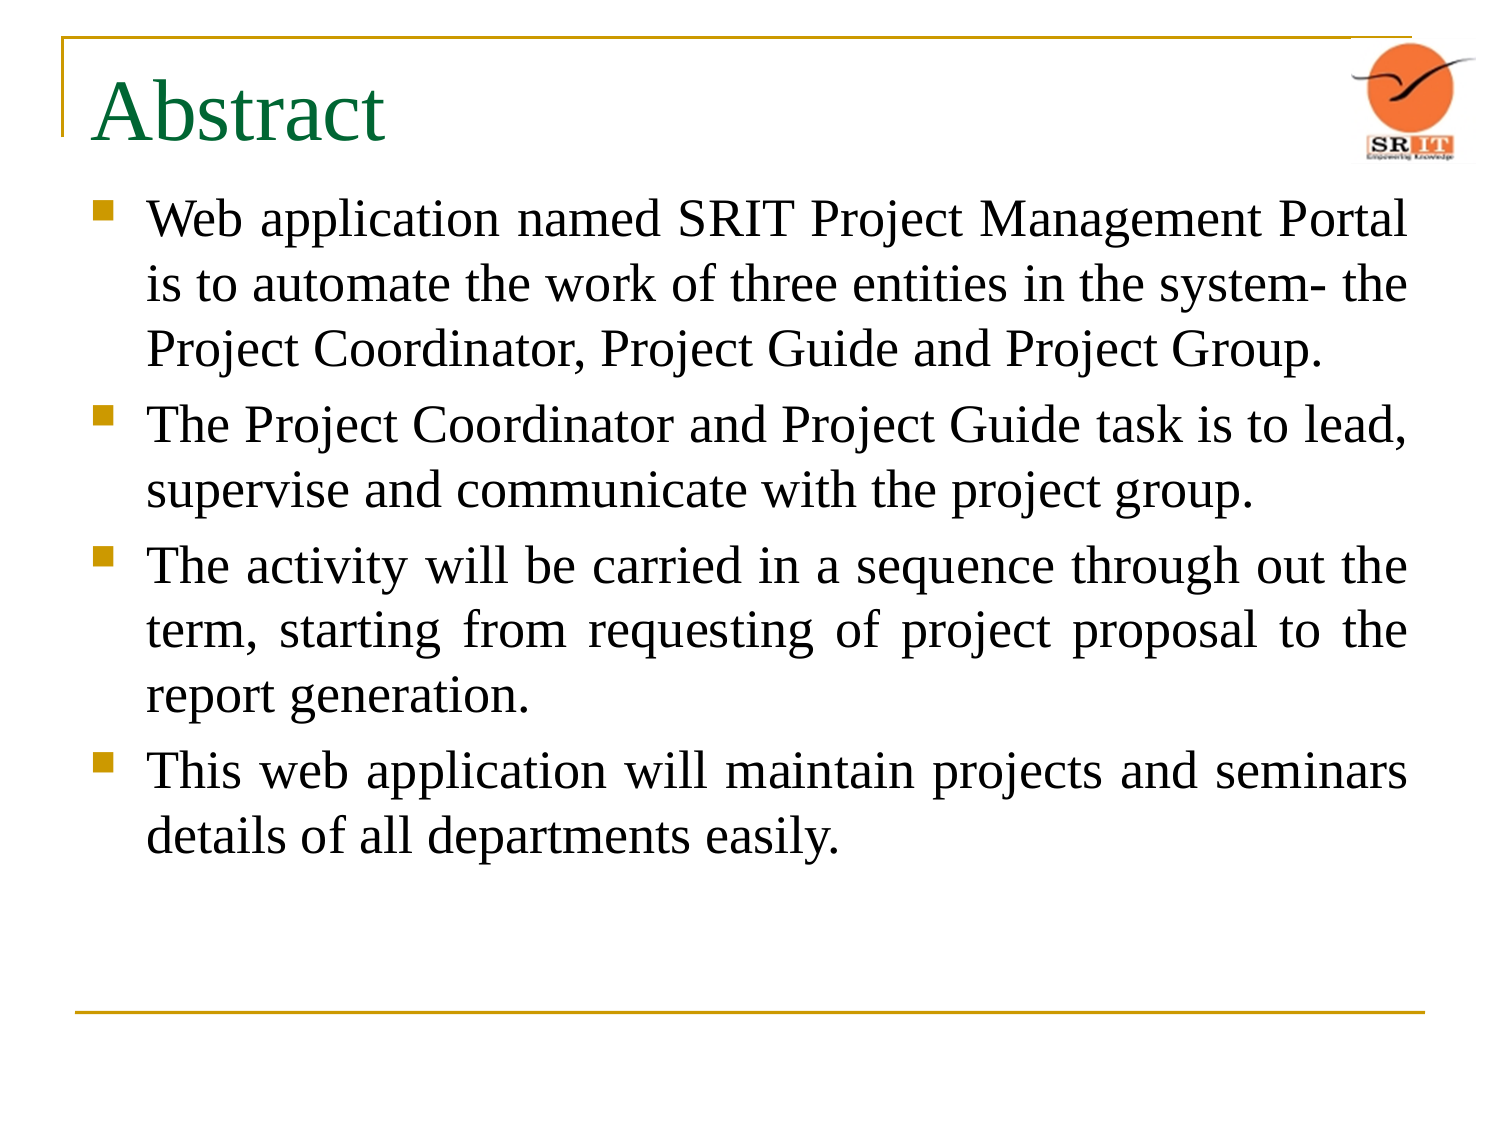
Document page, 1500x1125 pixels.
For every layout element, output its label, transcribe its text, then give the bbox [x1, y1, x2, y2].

picture [1350, 37, 1477, 165]
title Abstract [74, 45, 1426, 174]
list Web application named SRIT Project Management Portal is to automate the work of three entities in the system- the Project Coordinator, Project Guide and Project Group. The Project Coordinator and Project Guide task is to lead, supervise and communicate with the project group. The activity will be carried in a sequence through out the term, starting from requesting of project proposal to the report generation. This web application will maintain projects and seminars details of all departments easily. [74, 174, 1426, 1006]
